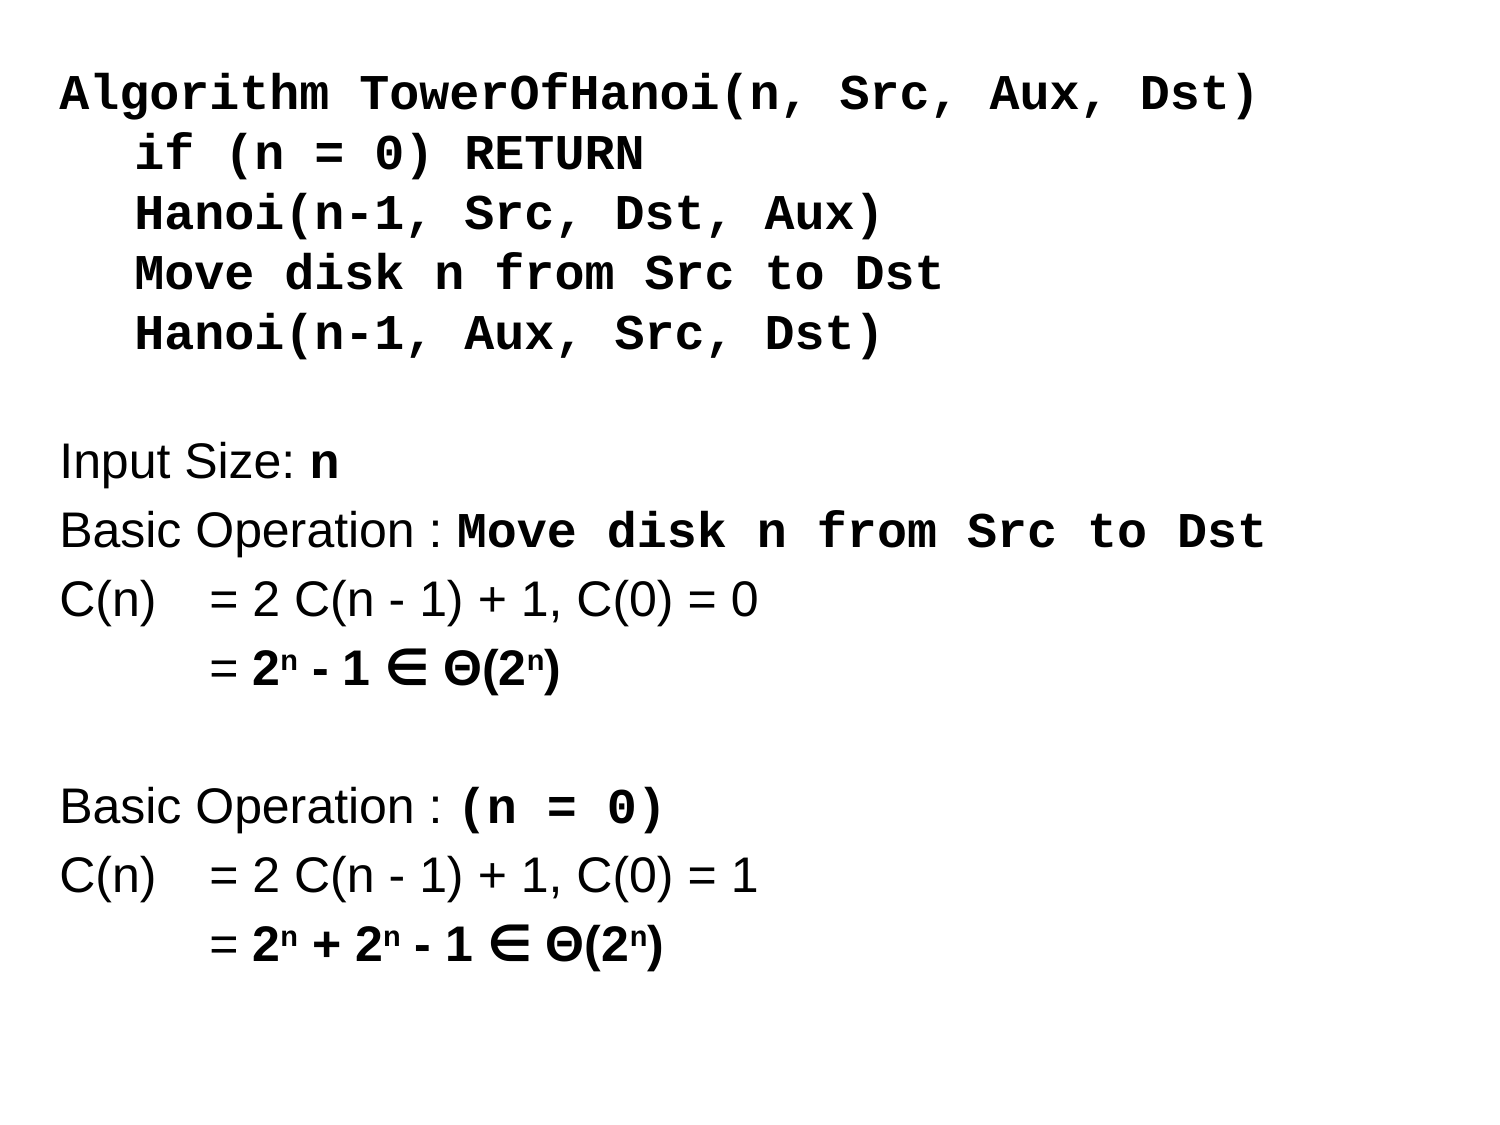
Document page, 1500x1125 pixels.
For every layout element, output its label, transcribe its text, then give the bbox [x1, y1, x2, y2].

text_box Algorithm TowerOfHanoi(n, Src, Aux, Dst) if (n = 0) RETURN Hanoi(n-1, Src, Dst, Aux) Move disk n from Src to Dst Hanoi(n-1, Aux, Src, Dst) Input Size: n Basic Operation : Move disk n from Src to Dst C(n) = 2 C(n - 1) + 1, C(0) = 0 = 2n - 1 ∈ Θ(2n) Basic Operation : (n = 0) C(n) = 2 C(n - 1) + 1, C(0) = 1 = 2n + 2n - 1 ∈ Θ(2n) [44, 44, 1455, 1018]
